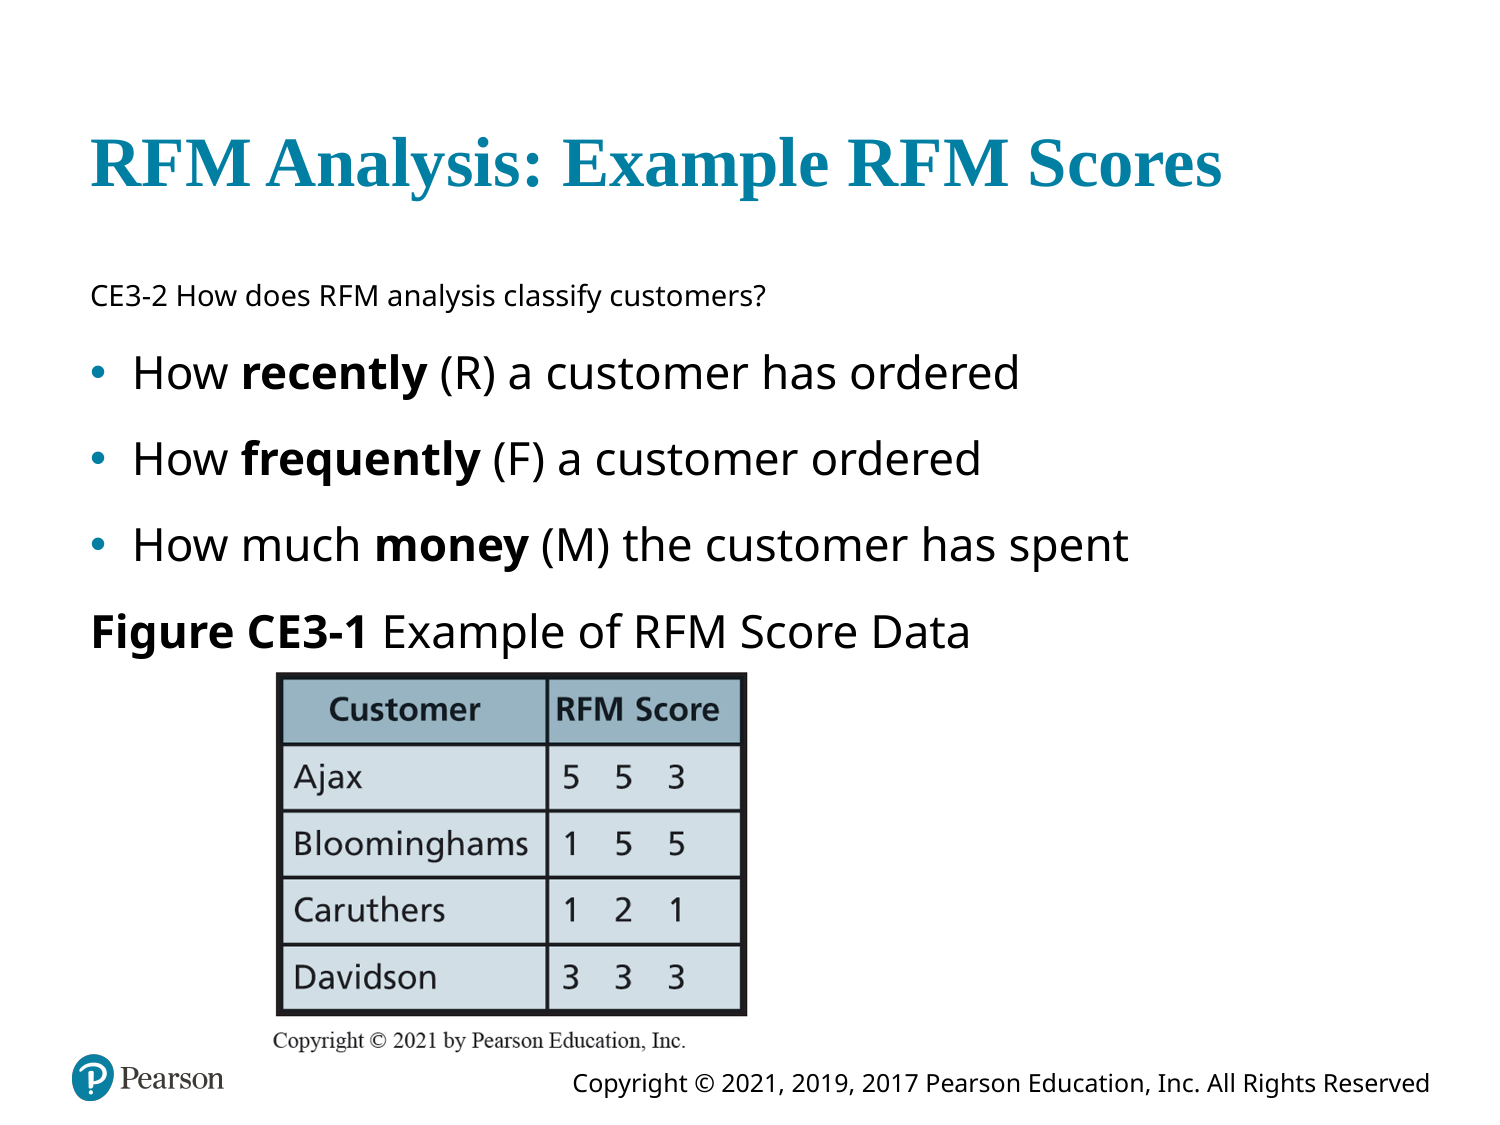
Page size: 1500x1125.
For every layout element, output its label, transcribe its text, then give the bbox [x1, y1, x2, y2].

picture [72, 1087, 83, 1101]
picture [98, 1054, 224, 1101]
picture [270, 670, 751, 1055]
title R F M Analysis: Example R F M Scores [75, 35, 1425, 216]
picture [72, 1054, 88, 1070]
list CE 3-2 How does R F M analysis classify customers? How recently (R) a customer has ordered How frequently (F) a customer ordered How much money (M) the customer has spent Figure C E 3-1 Example of R F M Score Data [75, 262, 1425, 685]
picture [80, 1063, 106, 1088]
